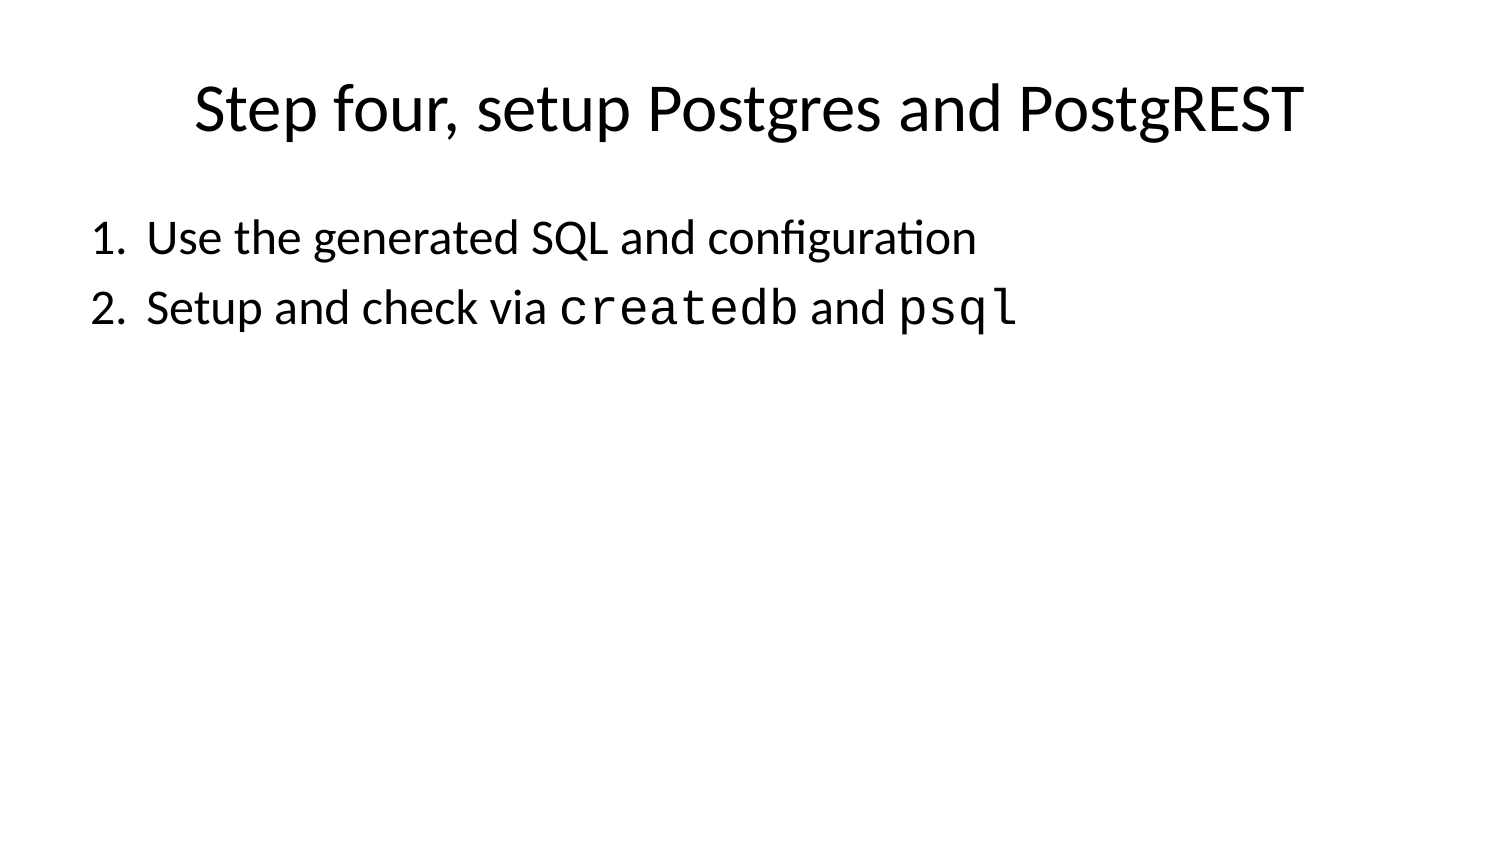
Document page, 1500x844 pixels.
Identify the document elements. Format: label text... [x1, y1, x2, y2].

list Use the generated SQL and configuration Setup and check via createdb and psql [75, 196, 1425, 754]
title Step four, setup Postgres and PostgREST [75, 33, 1425, 175]
